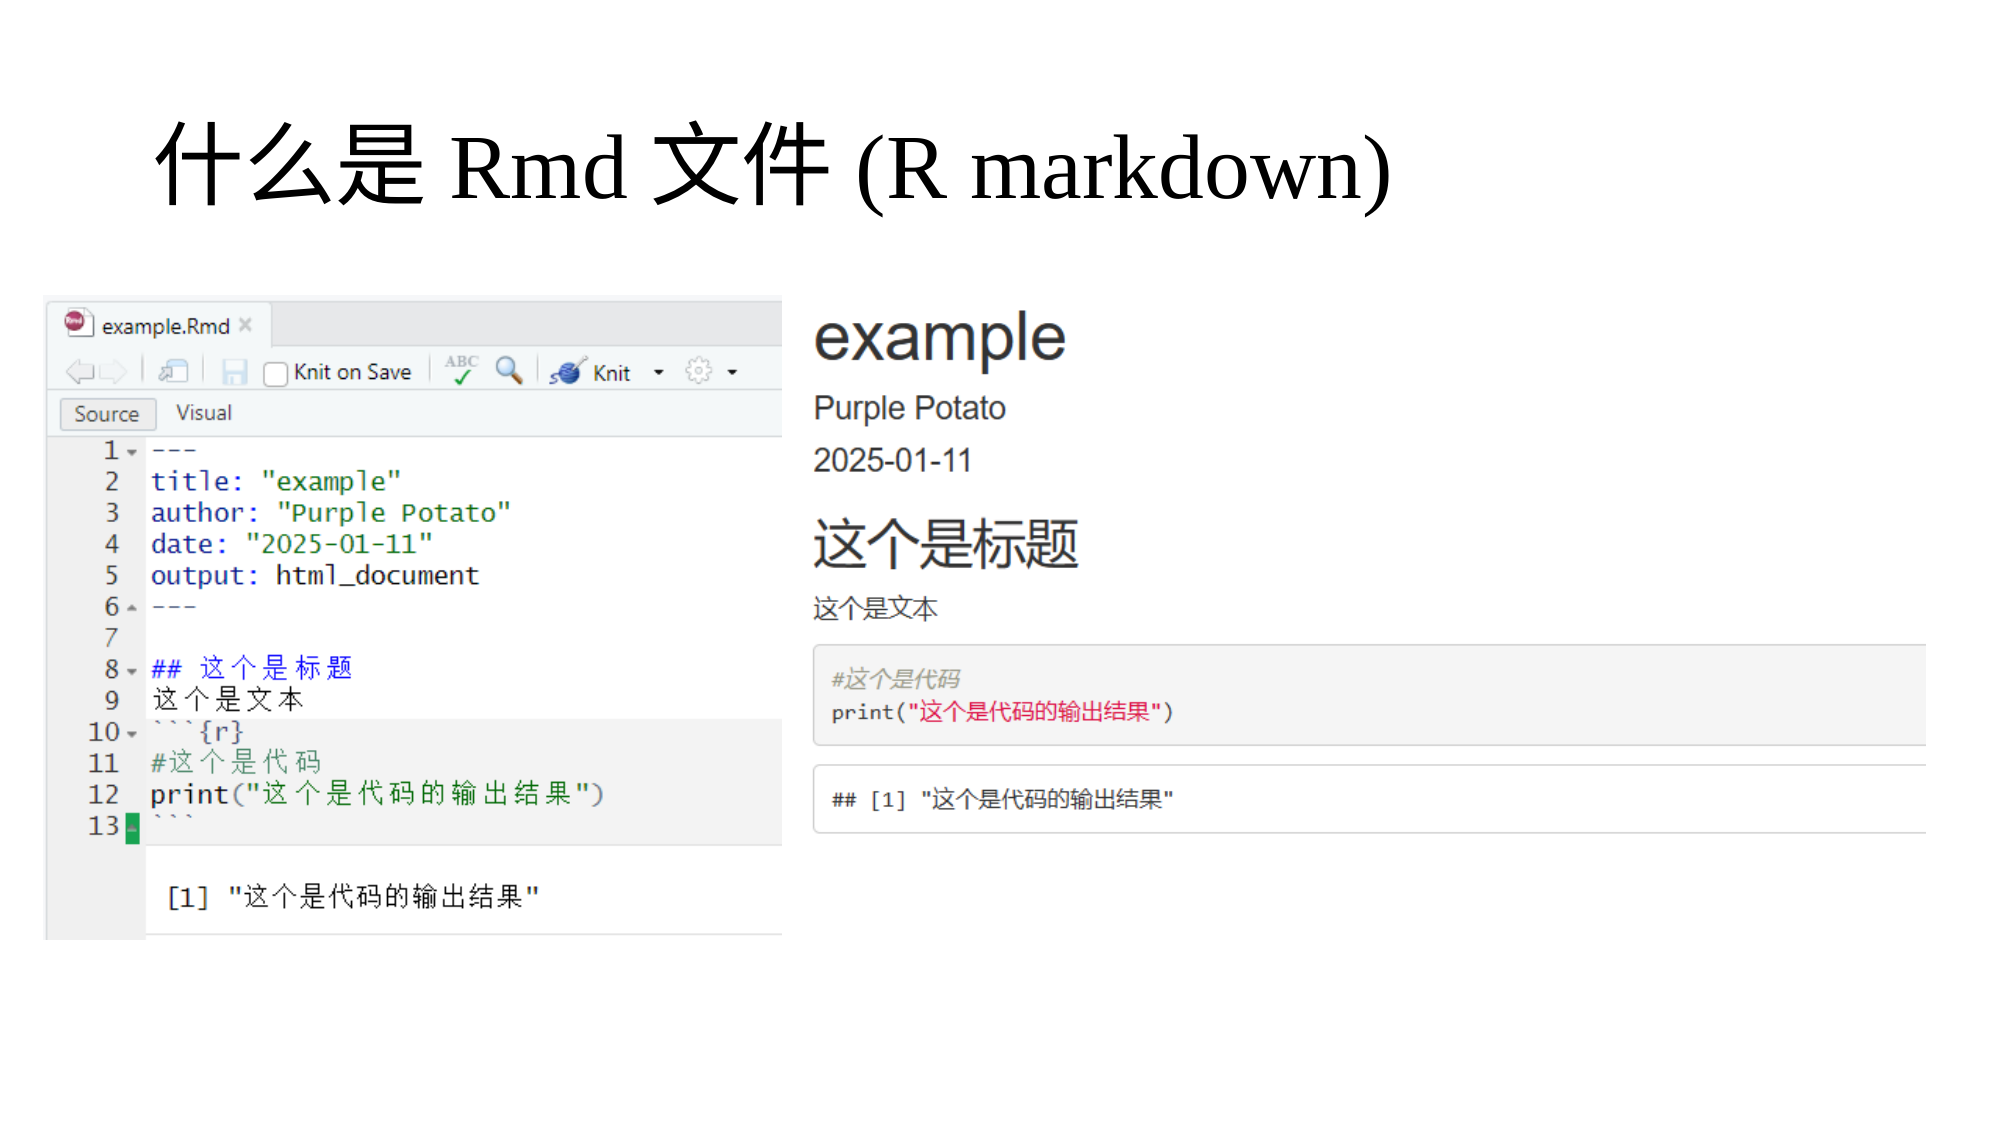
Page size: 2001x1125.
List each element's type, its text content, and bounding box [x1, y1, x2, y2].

picture [43, 280, 1926, 962]
title 什么是Rmd文件(R markdown) [137, 59, 1863, 278]
